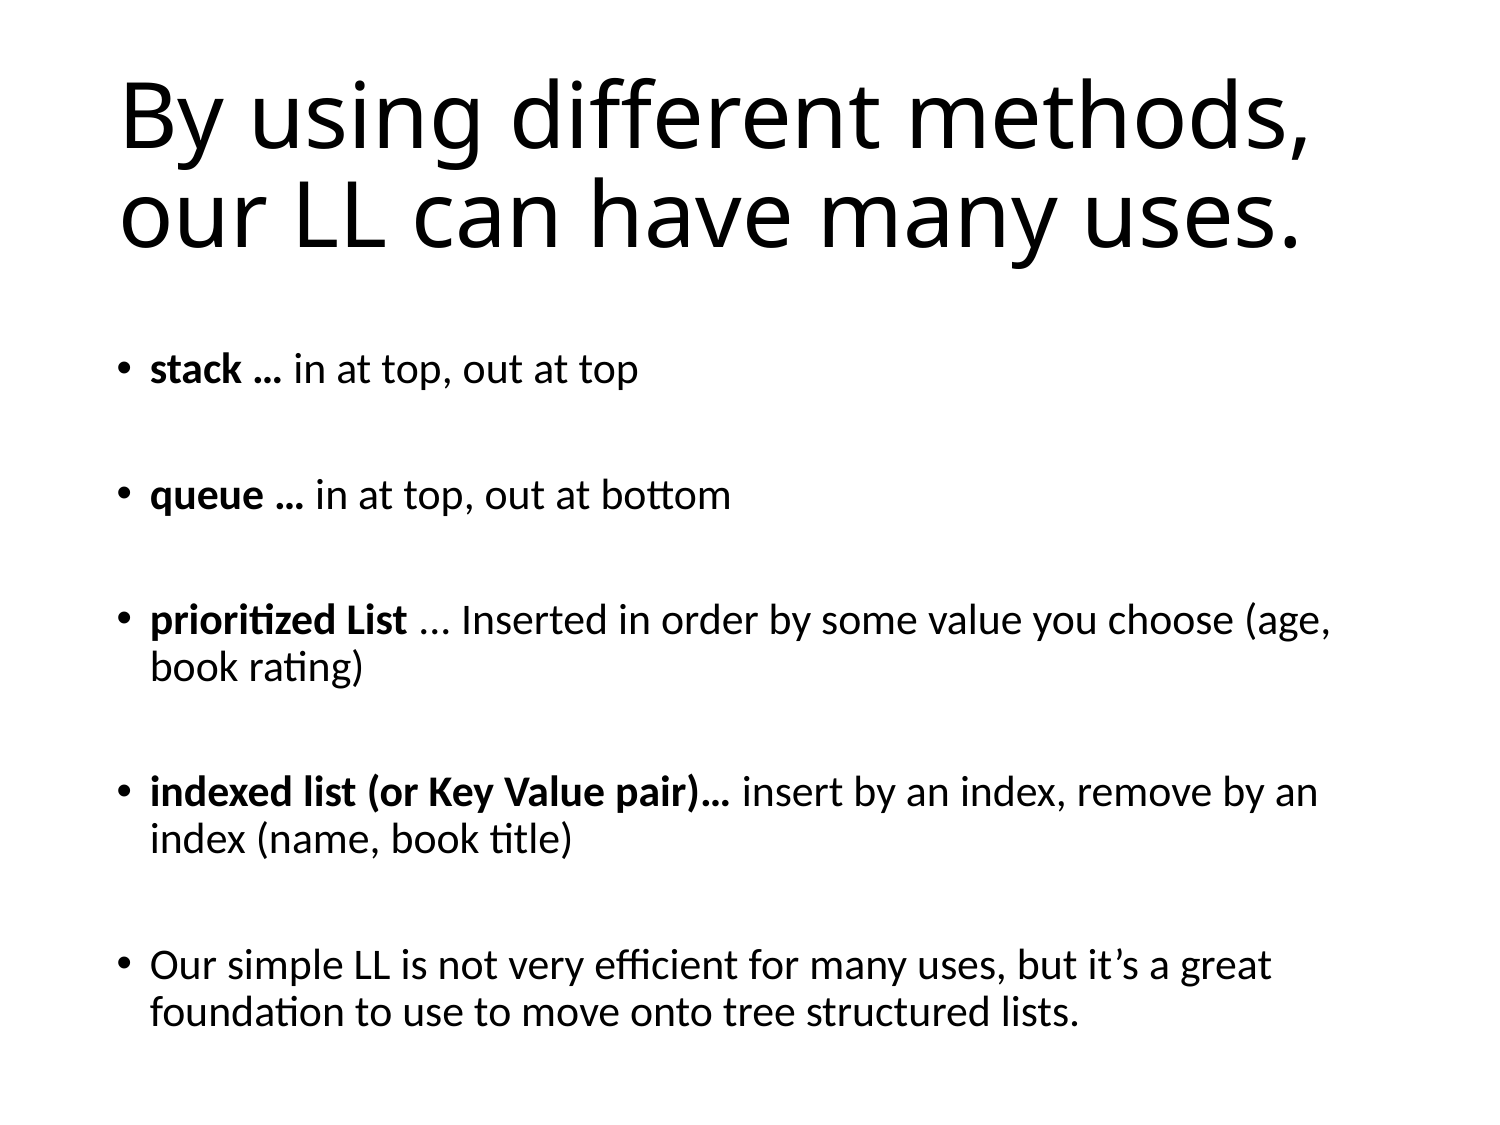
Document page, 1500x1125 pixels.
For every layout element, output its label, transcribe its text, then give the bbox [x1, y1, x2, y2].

list stack … in at top, out at top queue … in at top, out at bottom prioritized List ... Inserted in order by some value you choose (age, book rating) indexed list (or Key Value pair)… insert by an index, remove by an index (name, book title) Our simple LL is not very efficient for many uses, but it’s a great foundation to use to move onto tree structured lists. [101, 338, 1396, 1053]
title By using different methods, our LL can have many uses. [103, 59, 1397, 278]
